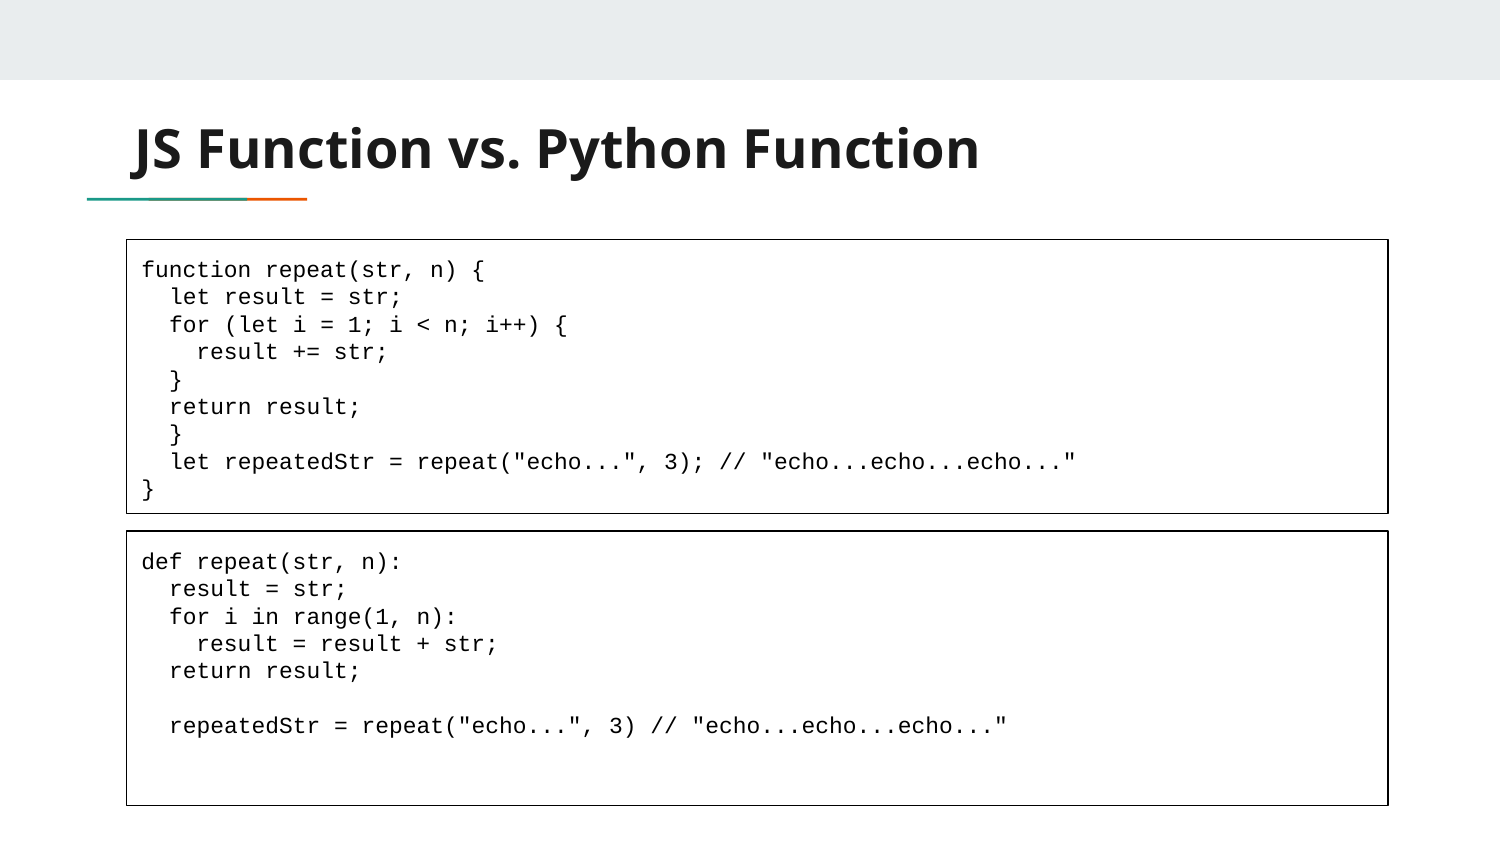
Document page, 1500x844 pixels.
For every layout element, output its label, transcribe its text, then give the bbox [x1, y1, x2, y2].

text_box def repeat(str, n): result = str; for i in range(1, n): result = result + str; return result; repeatedStr = repeat("echo...", 3) // "echo...echo...echo..." [126, 531, 1388, 806]
title JS Function vs. Python Function [119, 99, 1381, 187]
text_box function repeat(str, n) { let result = str; for (let i = 1; i < n; i++) { result += str; } return result; } let repeatedStr = repeat("echo...", 3); // "echo...echo...echo..." } [126, 239, 1388, 514]
